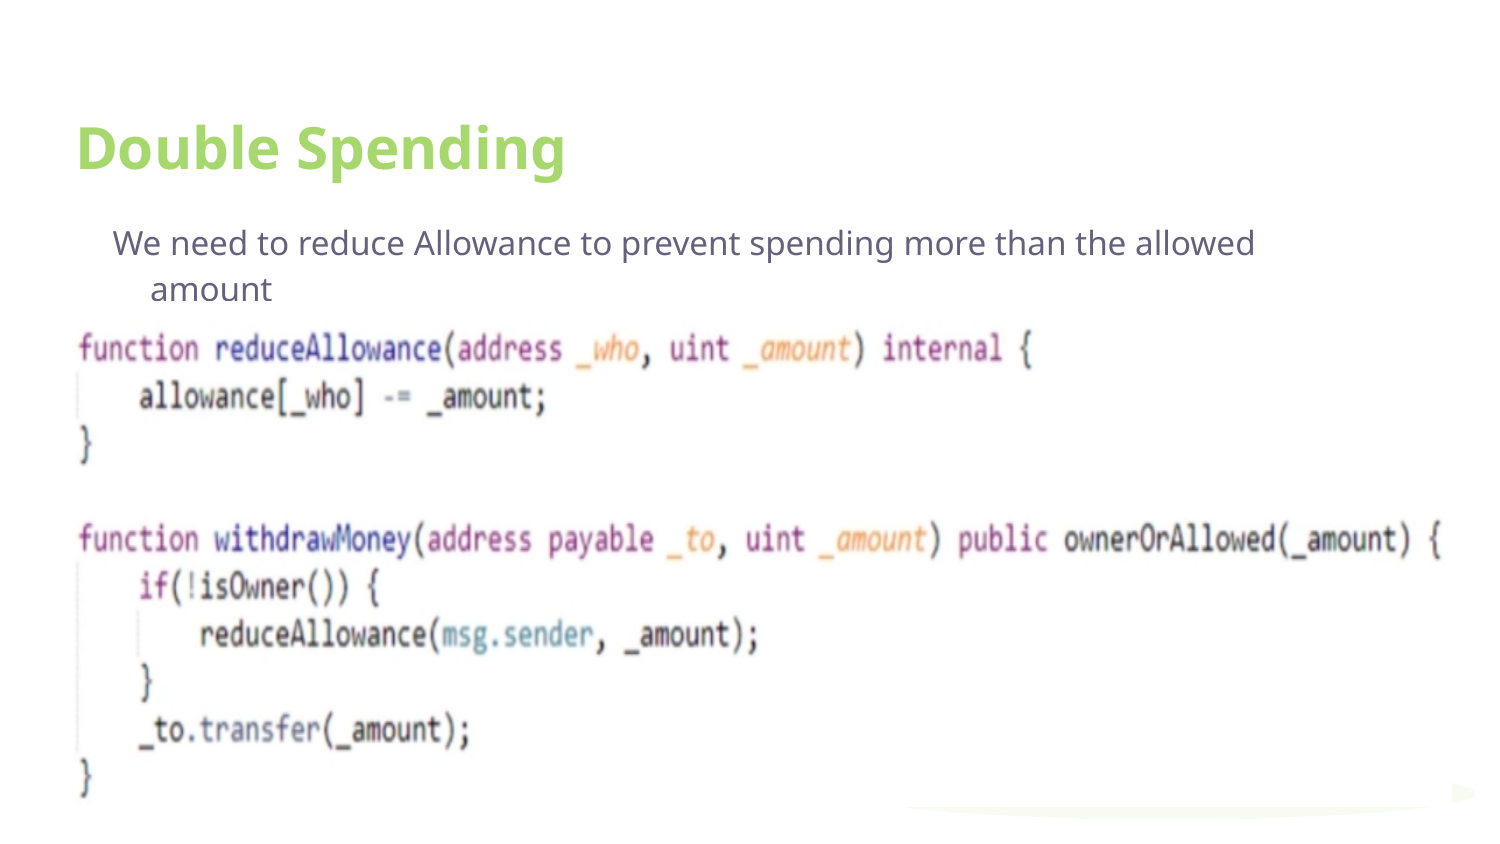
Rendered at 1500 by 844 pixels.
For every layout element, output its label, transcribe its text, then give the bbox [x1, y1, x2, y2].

picture [48, 300, 1475, 819]
text_box Double Spending [75, 40, 1256, 182]
list We need to reduce Allowance to prevent spending more than the allowed amount [75, 216, 1267, 299]
